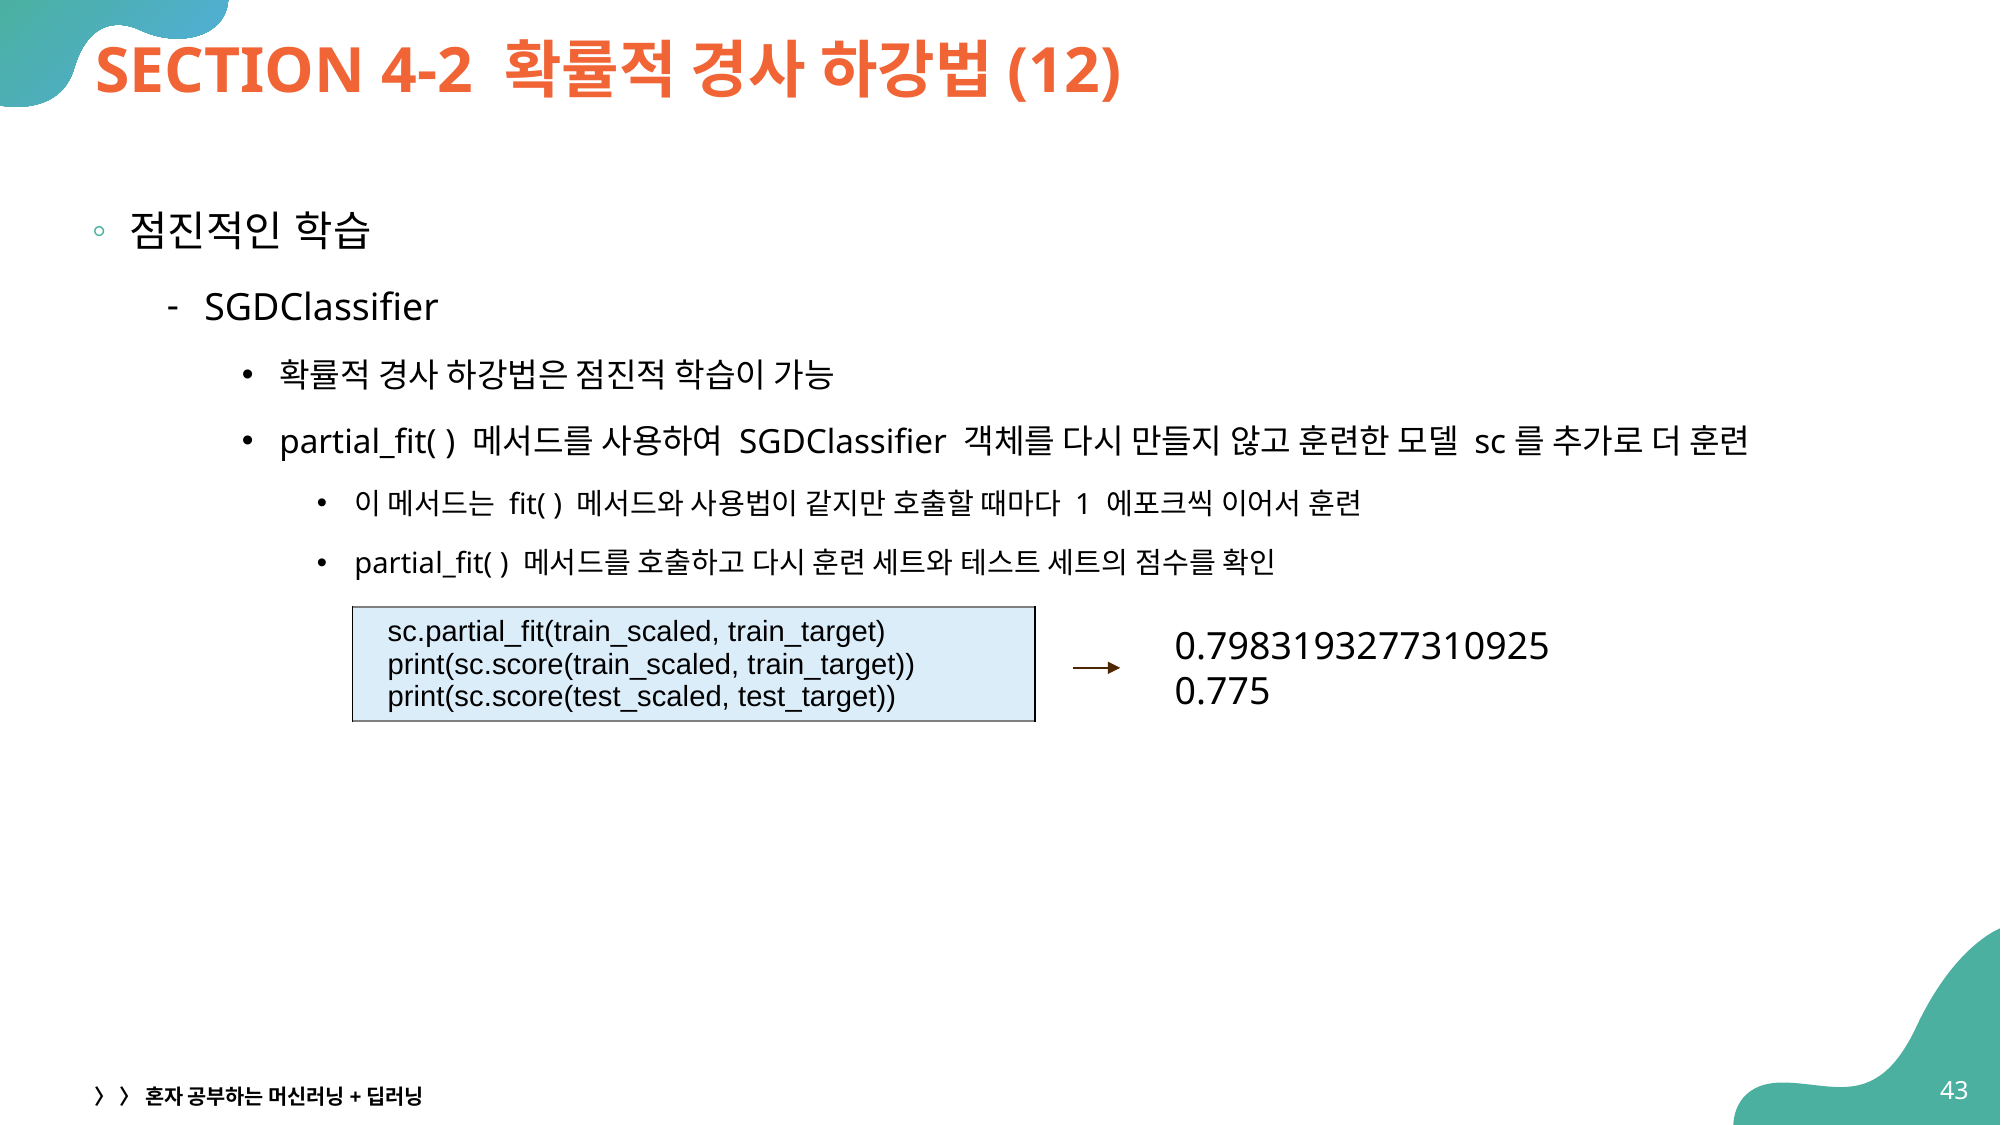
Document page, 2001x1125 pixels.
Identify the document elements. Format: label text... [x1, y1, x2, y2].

footer 〉 〉 혼자 공부하는 머신러닝+딥러닝 [79, 1078, 755, 1114]
slide_number 43 [1917, 1061, 1984, 1122]
table_header sc.partial_fit(train_scaled, train_target) print(sc.score(train_scaled, train_target)) print(sc.score(test_scaled, test_target)) [353, 608, 1034, 720]
text_box 0.7983193277310925 0.775 [1159, 614, 1617, 720]
list 점진적인 학습 SGDClassifier 확률적 경사 하강법은 점진적 학습이 가능 partial_fit( ) 메서드를 사용하여 SGDClassifier 객체를 다시 만들지 않고 훈련한 모델 sc를 추가로 더 훈련 이 메서드는 fit( ) 메서드와 사용법이 같지만 호출할 때마다 1 에포크씩 이어서 훈련 partial_fit( ) 메서드를 호출하고 다시 훈련 세트와 테스트 세트의 점수를 확인 [76, 177, 1928, 1069]
title SECTION 4-2 확률적 경사 하강법(12) [79, 17, 1931, 128]
